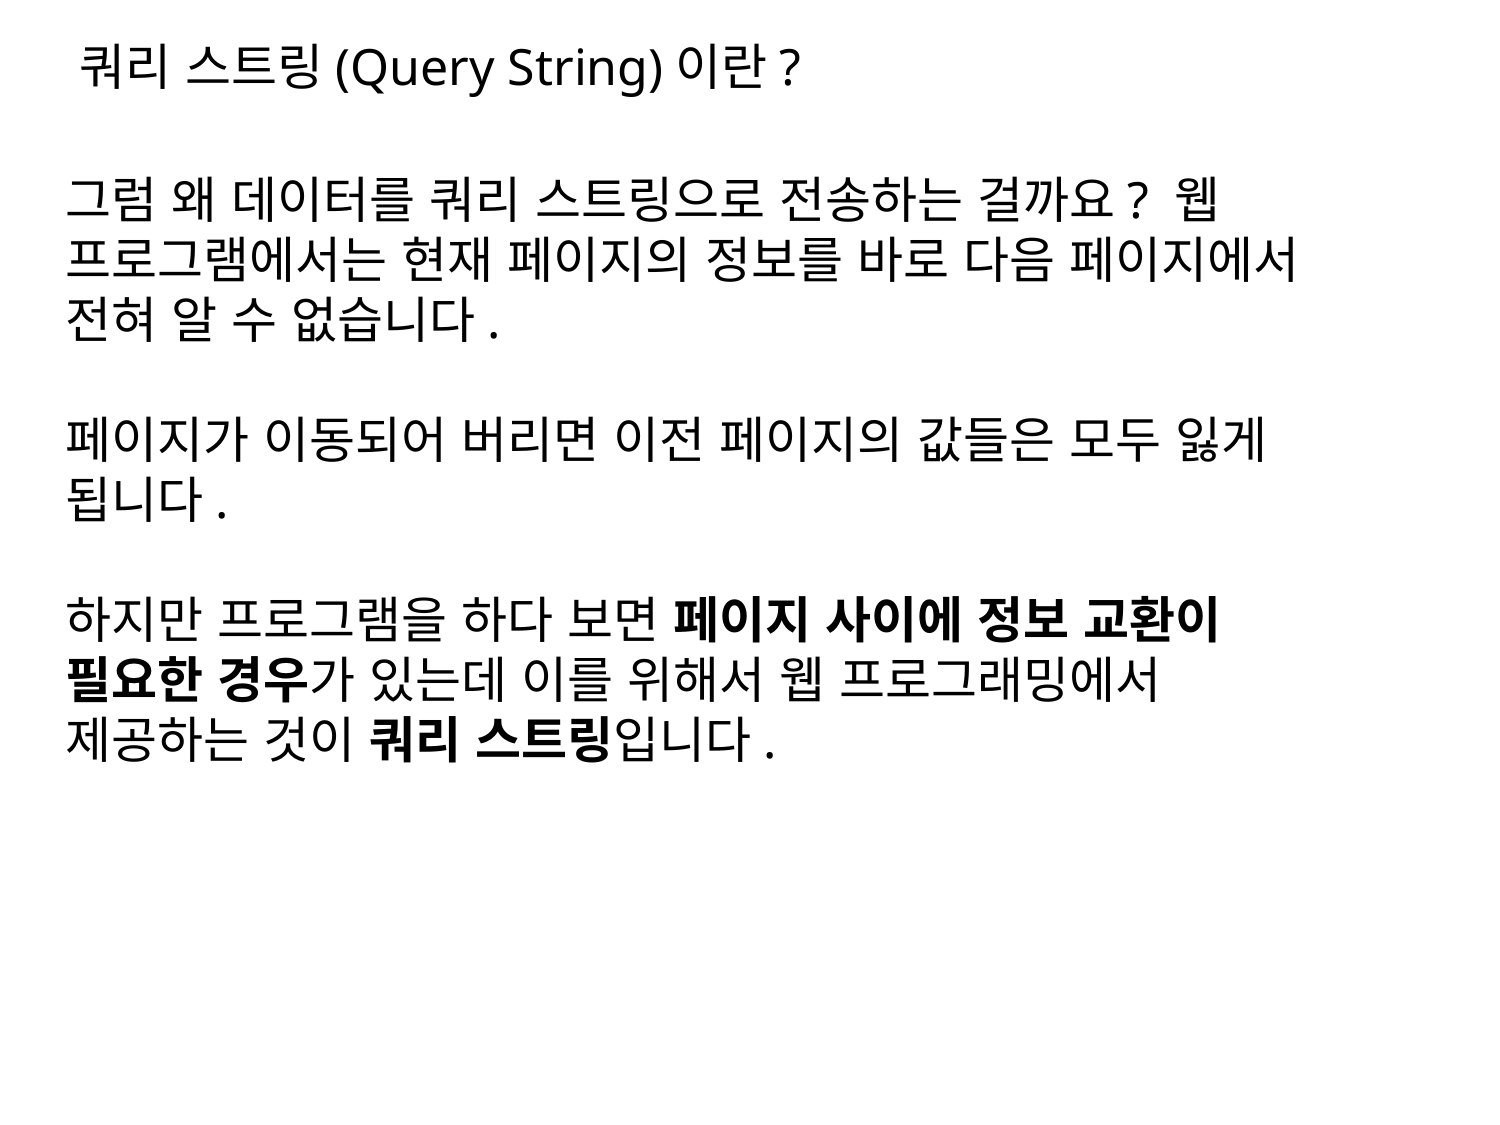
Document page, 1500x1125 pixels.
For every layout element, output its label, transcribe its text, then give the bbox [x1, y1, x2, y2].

text_box 쿼리 스트링(Query String)이란? [64, 28, 817, 104]
text_box 그럼 왜 데이터를 쿼리 스트링으로 전송하는 걸까요? 웹 프로그램에서는 현재 페이지의 정보를 바로 다음 페이지에서 전혀 알 수 없습니다. 페이지가 이동되어 버리면 이전 페이지의 값들은 모두 잃게 됩니다. 하지만 프로그램을 하다 보면 페이지 사이에 정보 교환이 필요한 경우가 있는데 이를 위해서 웹 프로그래밍에서 제공하는 것이 쿼리 스트링입니다. [50, 160, 1371, 776]
